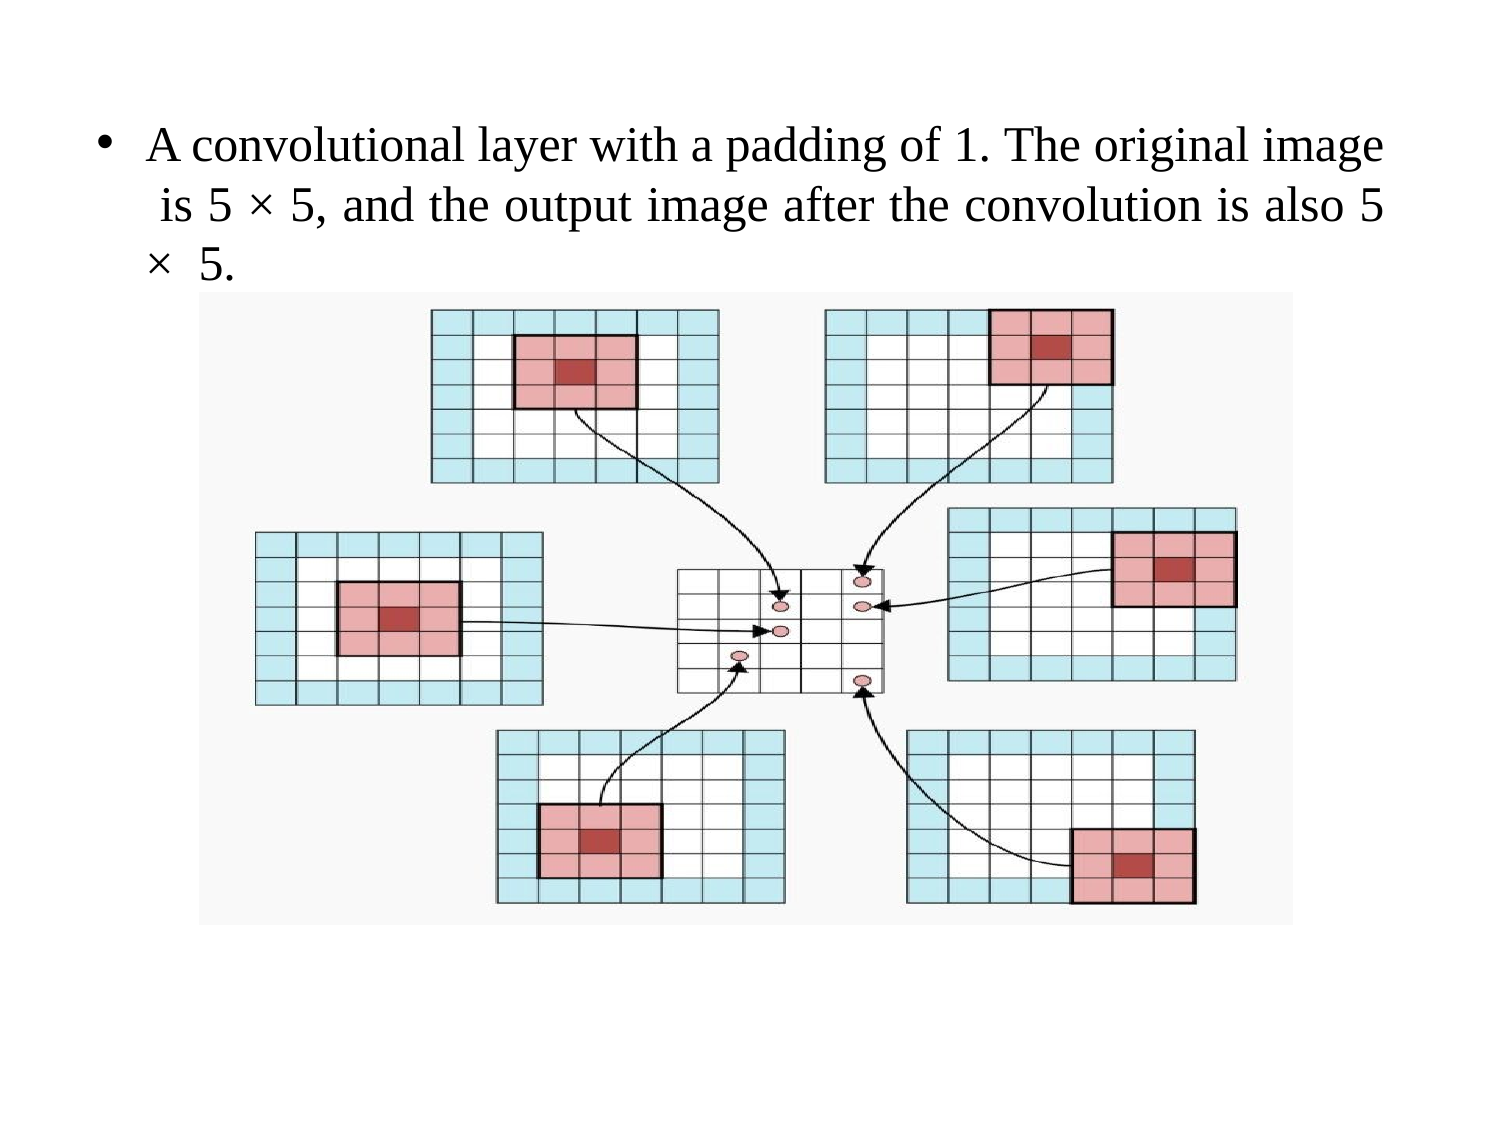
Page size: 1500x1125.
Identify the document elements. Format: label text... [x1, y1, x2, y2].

text_box [199, 292, 1293, 925]
text_box A convolutional layer with a padding of 1. The original image is 5 × 5, and the output image after the convolution is also 5 × 5. [94, 107, 1385, 291]
